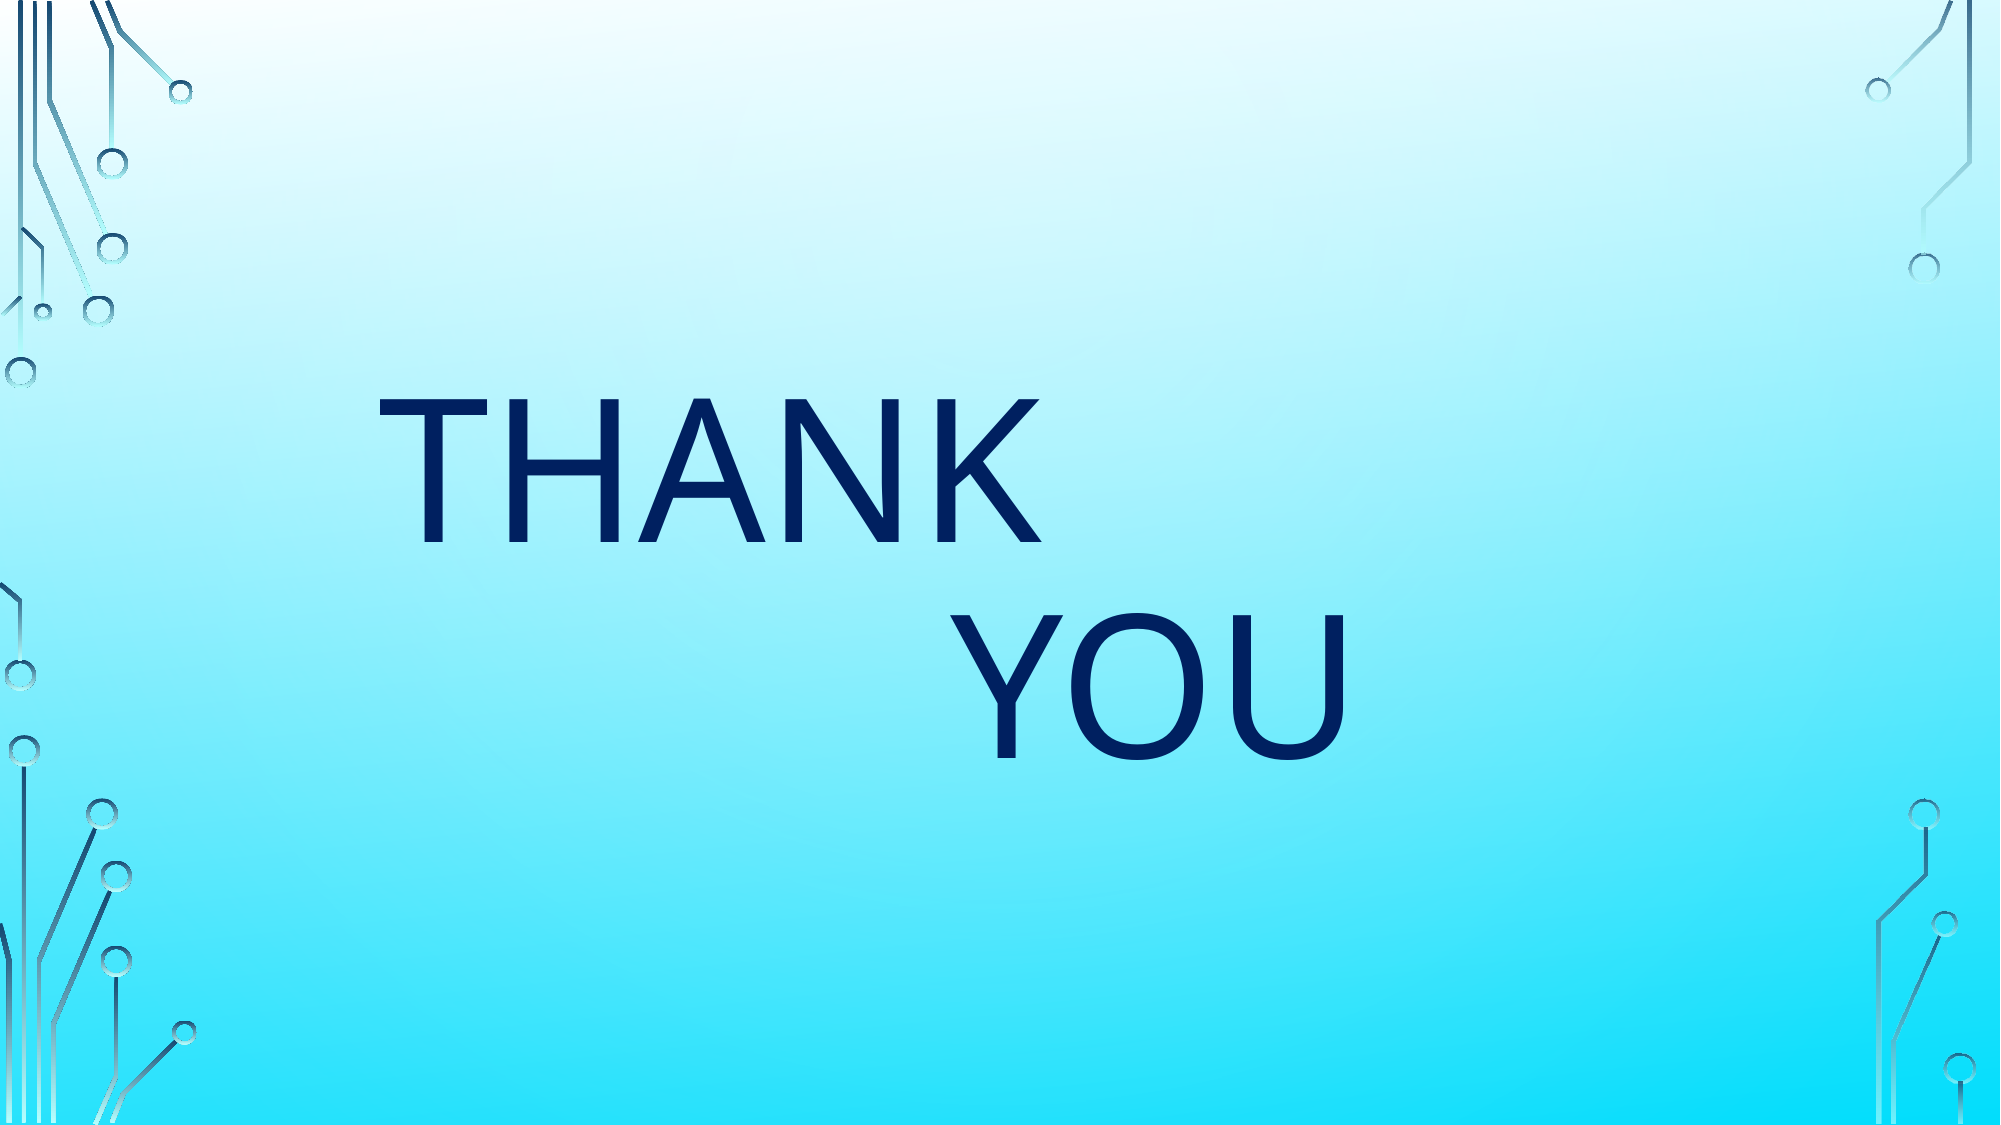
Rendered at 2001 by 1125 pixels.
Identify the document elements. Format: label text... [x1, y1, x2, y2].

title Thank you [363, 101, 1460, 1070]
